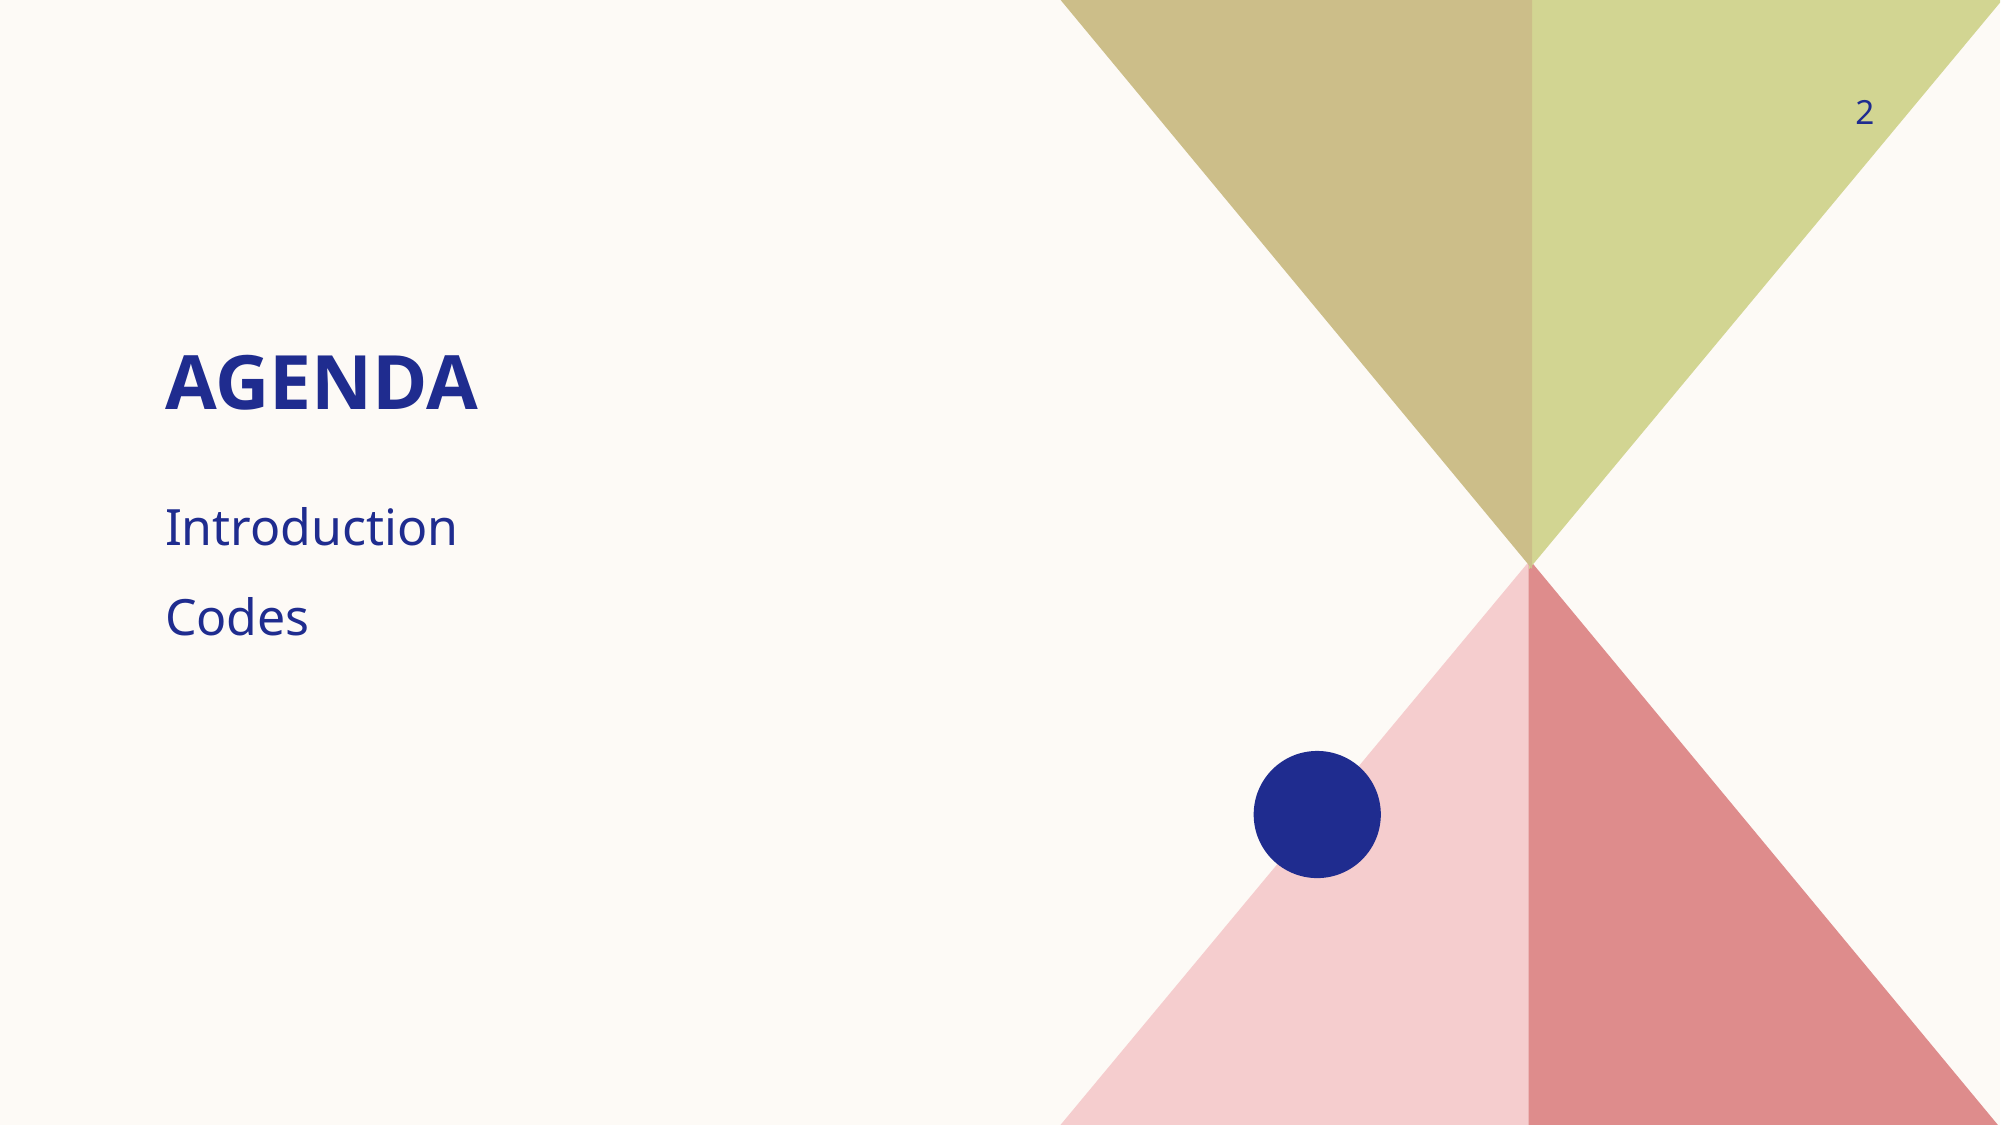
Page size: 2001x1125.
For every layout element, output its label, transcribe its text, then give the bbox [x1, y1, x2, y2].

list Introduction Codes [150, 464, 1230, 992]
title agenda [150, 173, 1230, 425]
slide_number 2 [1699, 75, 1875, 153]
